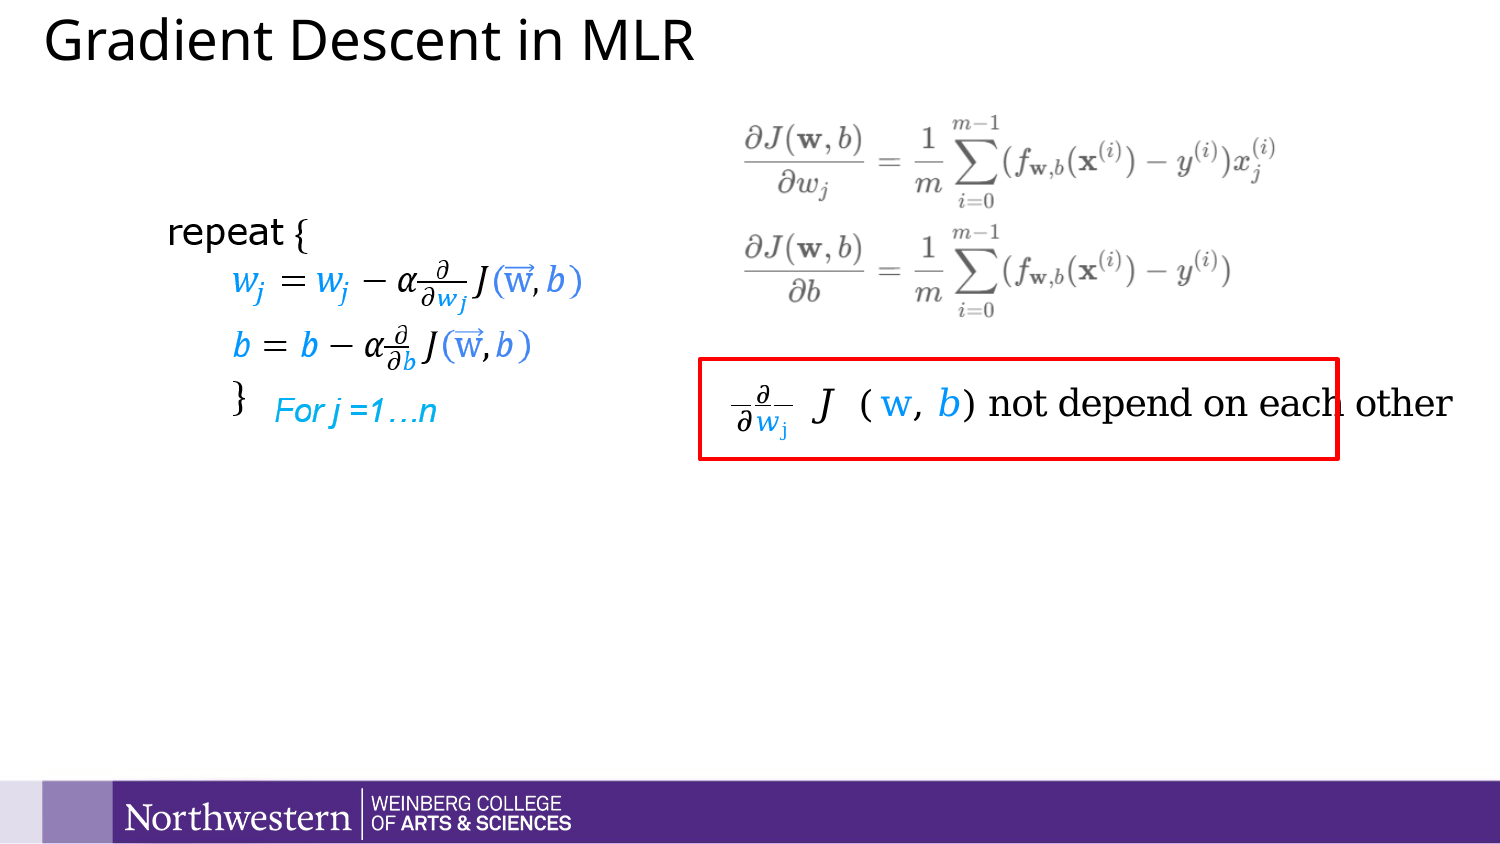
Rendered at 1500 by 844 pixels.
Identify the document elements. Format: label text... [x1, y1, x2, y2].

picture [0, 0, 1500, 844]
text_box [698, 357, 1340, 461]
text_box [724, 371, 1500, 434]
title Gradient Descent in MLR [43, 3, 1436, 72]
